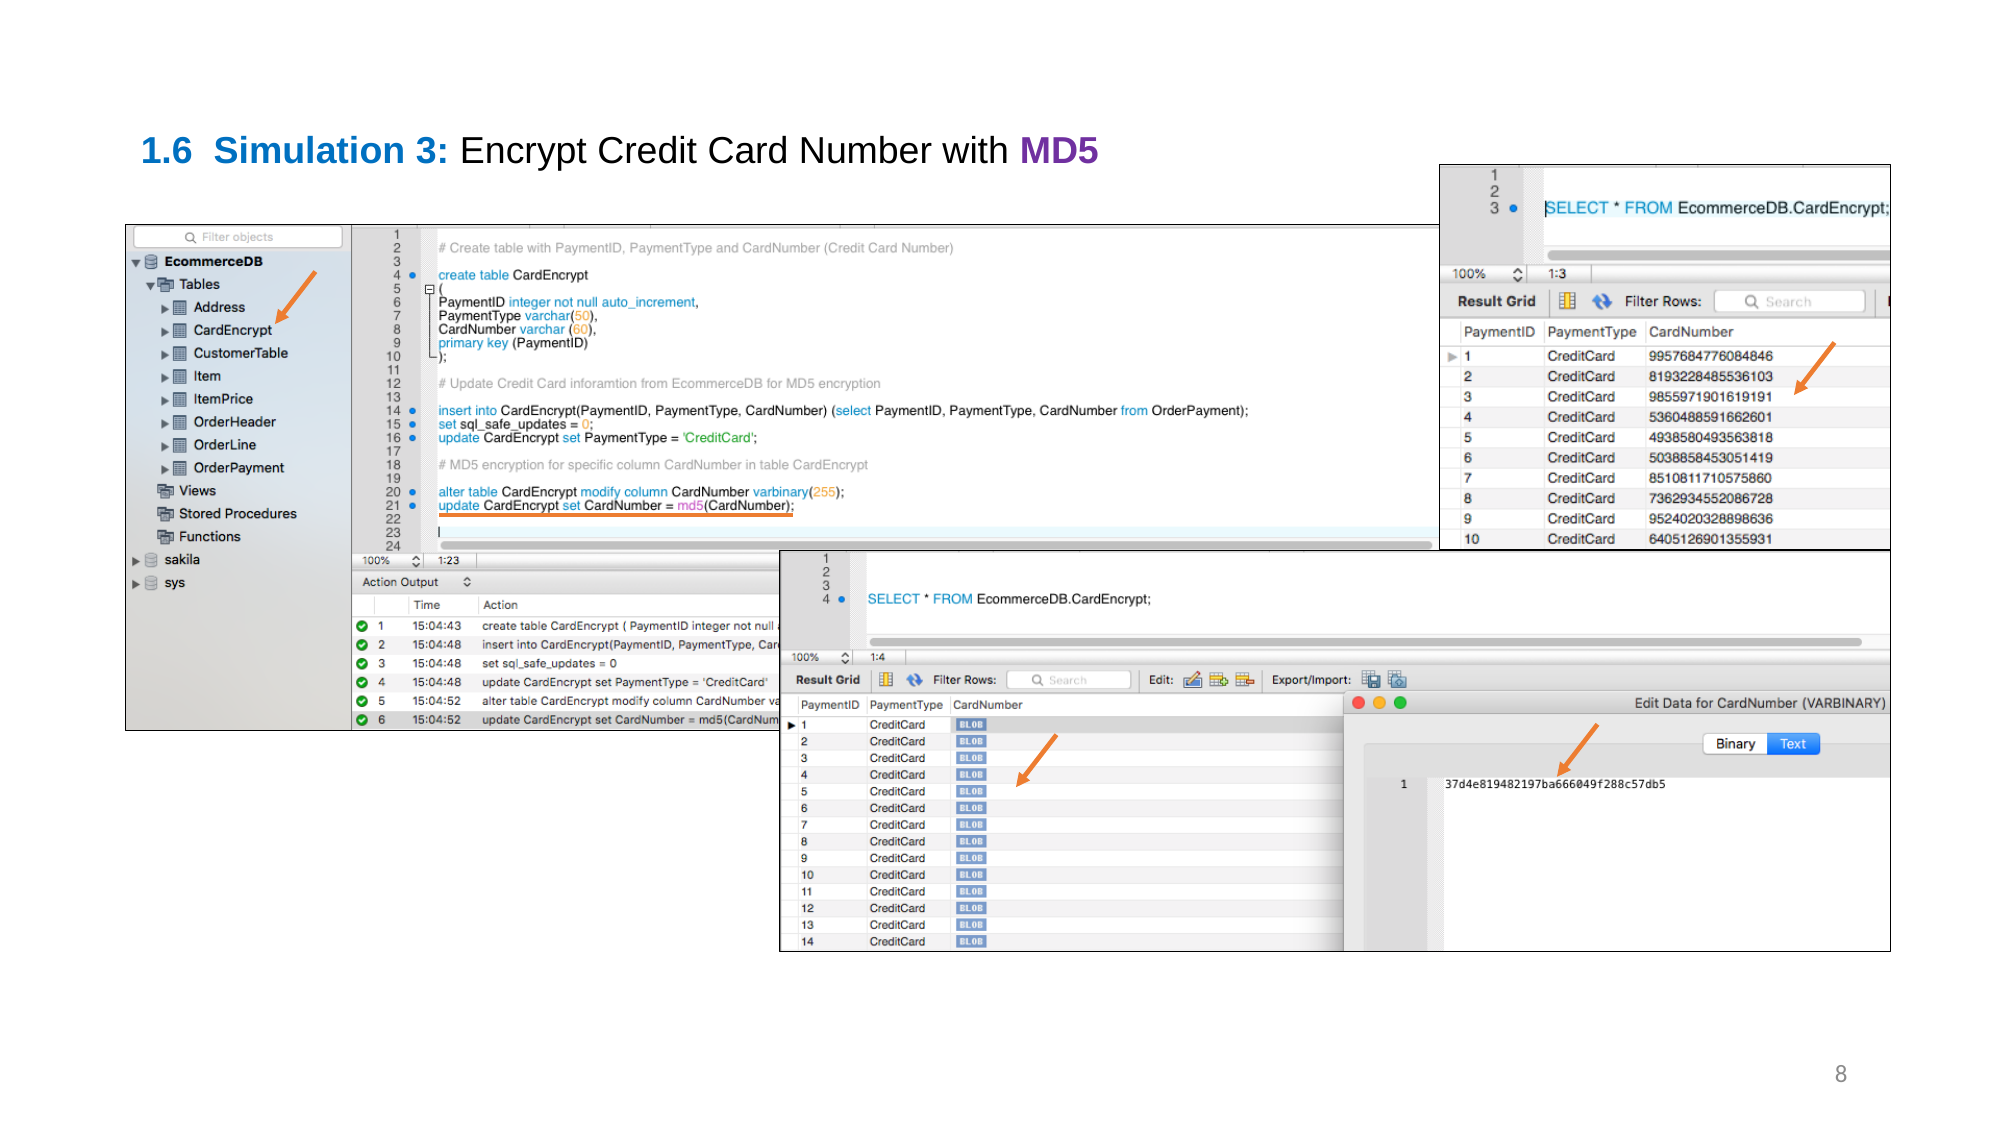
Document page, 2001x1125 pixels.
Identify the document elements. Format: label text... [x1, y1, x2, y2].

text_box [274, 271, 316, 325]
slide_number 8 [1412, 1042, 1863, 1103]
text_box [1015, 734, 1057, 788]
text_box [1793, 342, 1835, 395]
text_box 1.6 Simulation 3: Encrypt Credit Card Number with MD5 [126, 112, 1126, 179]
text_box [1556, 724, 1598, 777]
picture [124, 164, 1890, 951]
